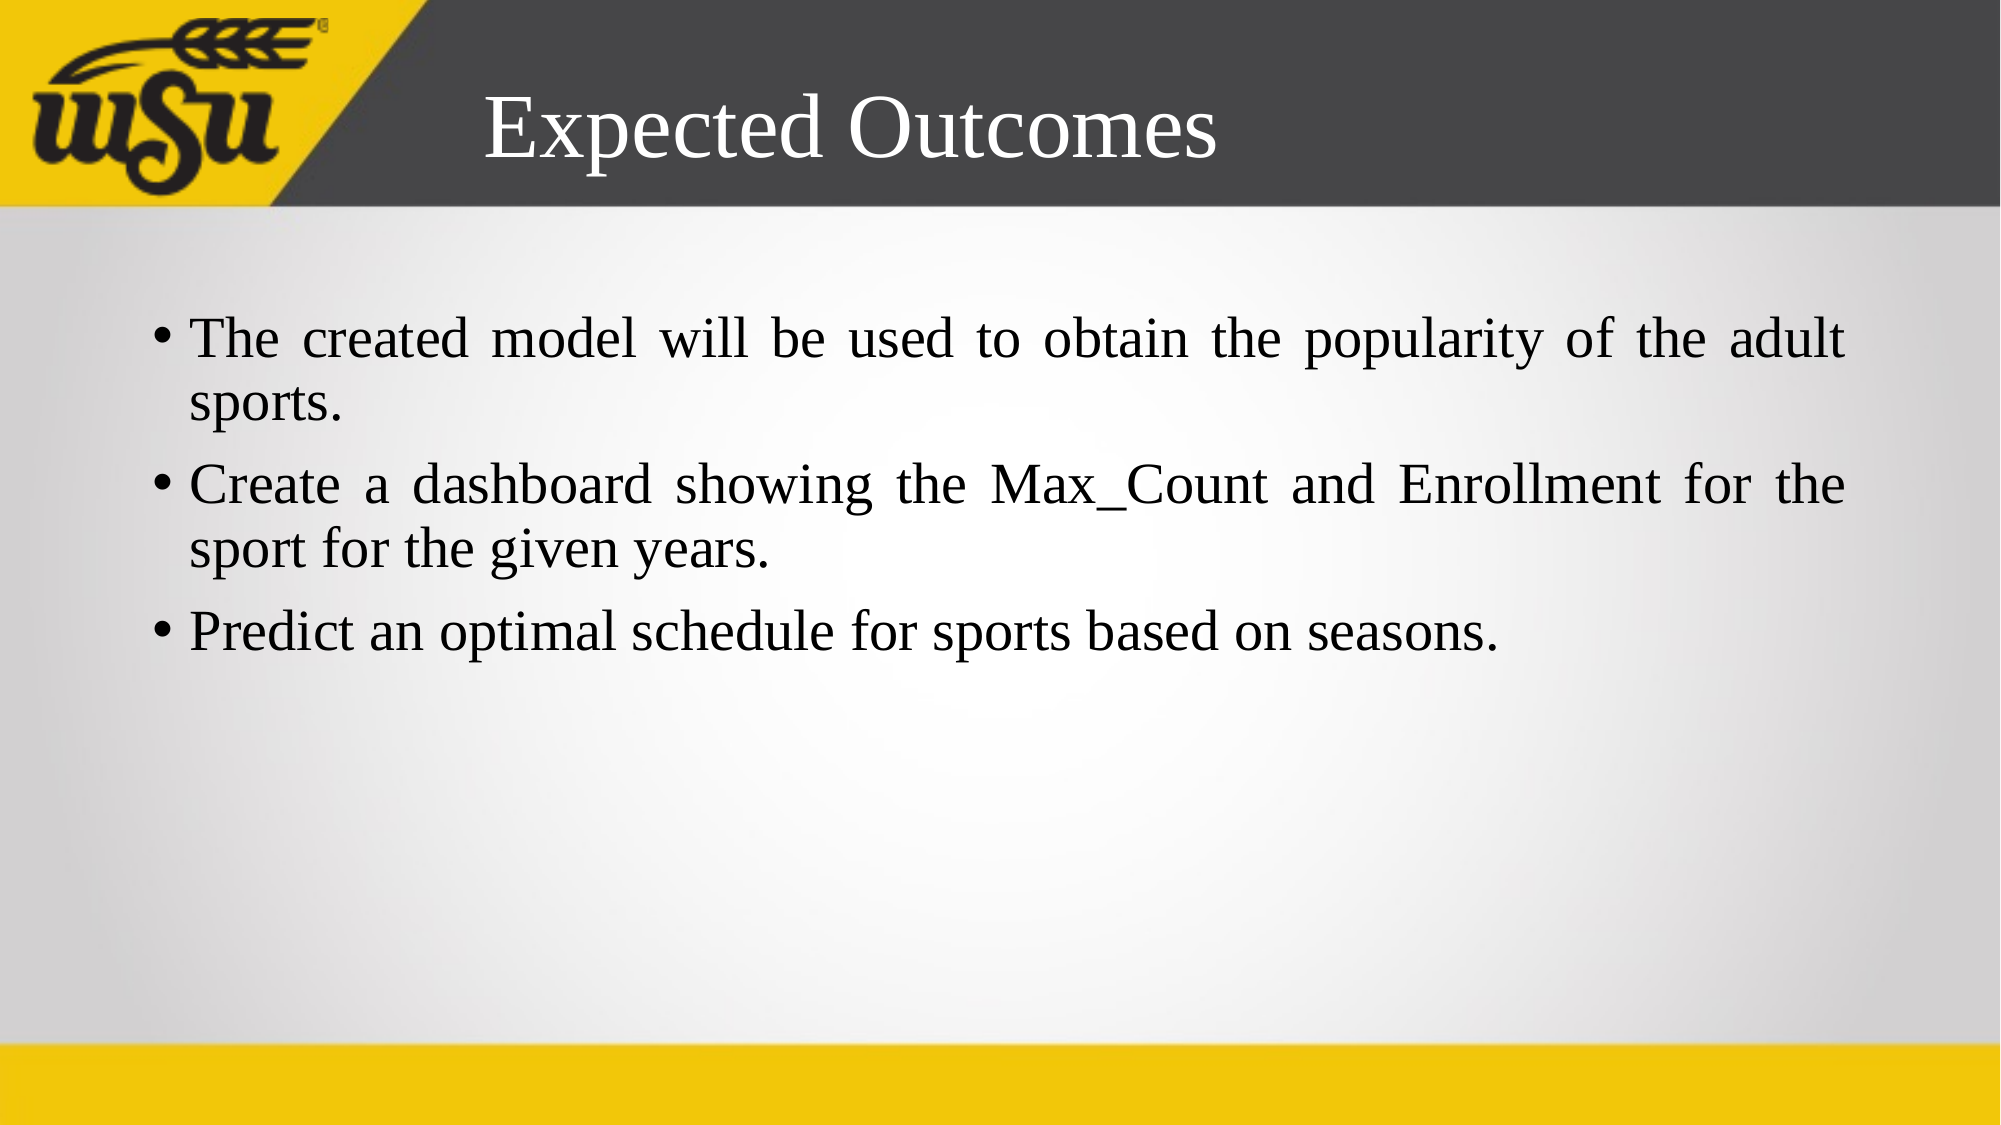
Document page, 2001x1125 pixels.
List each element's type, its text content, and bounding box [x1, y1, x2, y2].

list The created model will be used to obtain the popularity of the adult sports. Create a dashboard showing the Max_Count and Enrollment for the sport for the given years. Predict an optimal schedule for sports based on seasons. [137, 299, 1863, 1014]
title Expected Outcomes [468, 49, 1864, 207]
